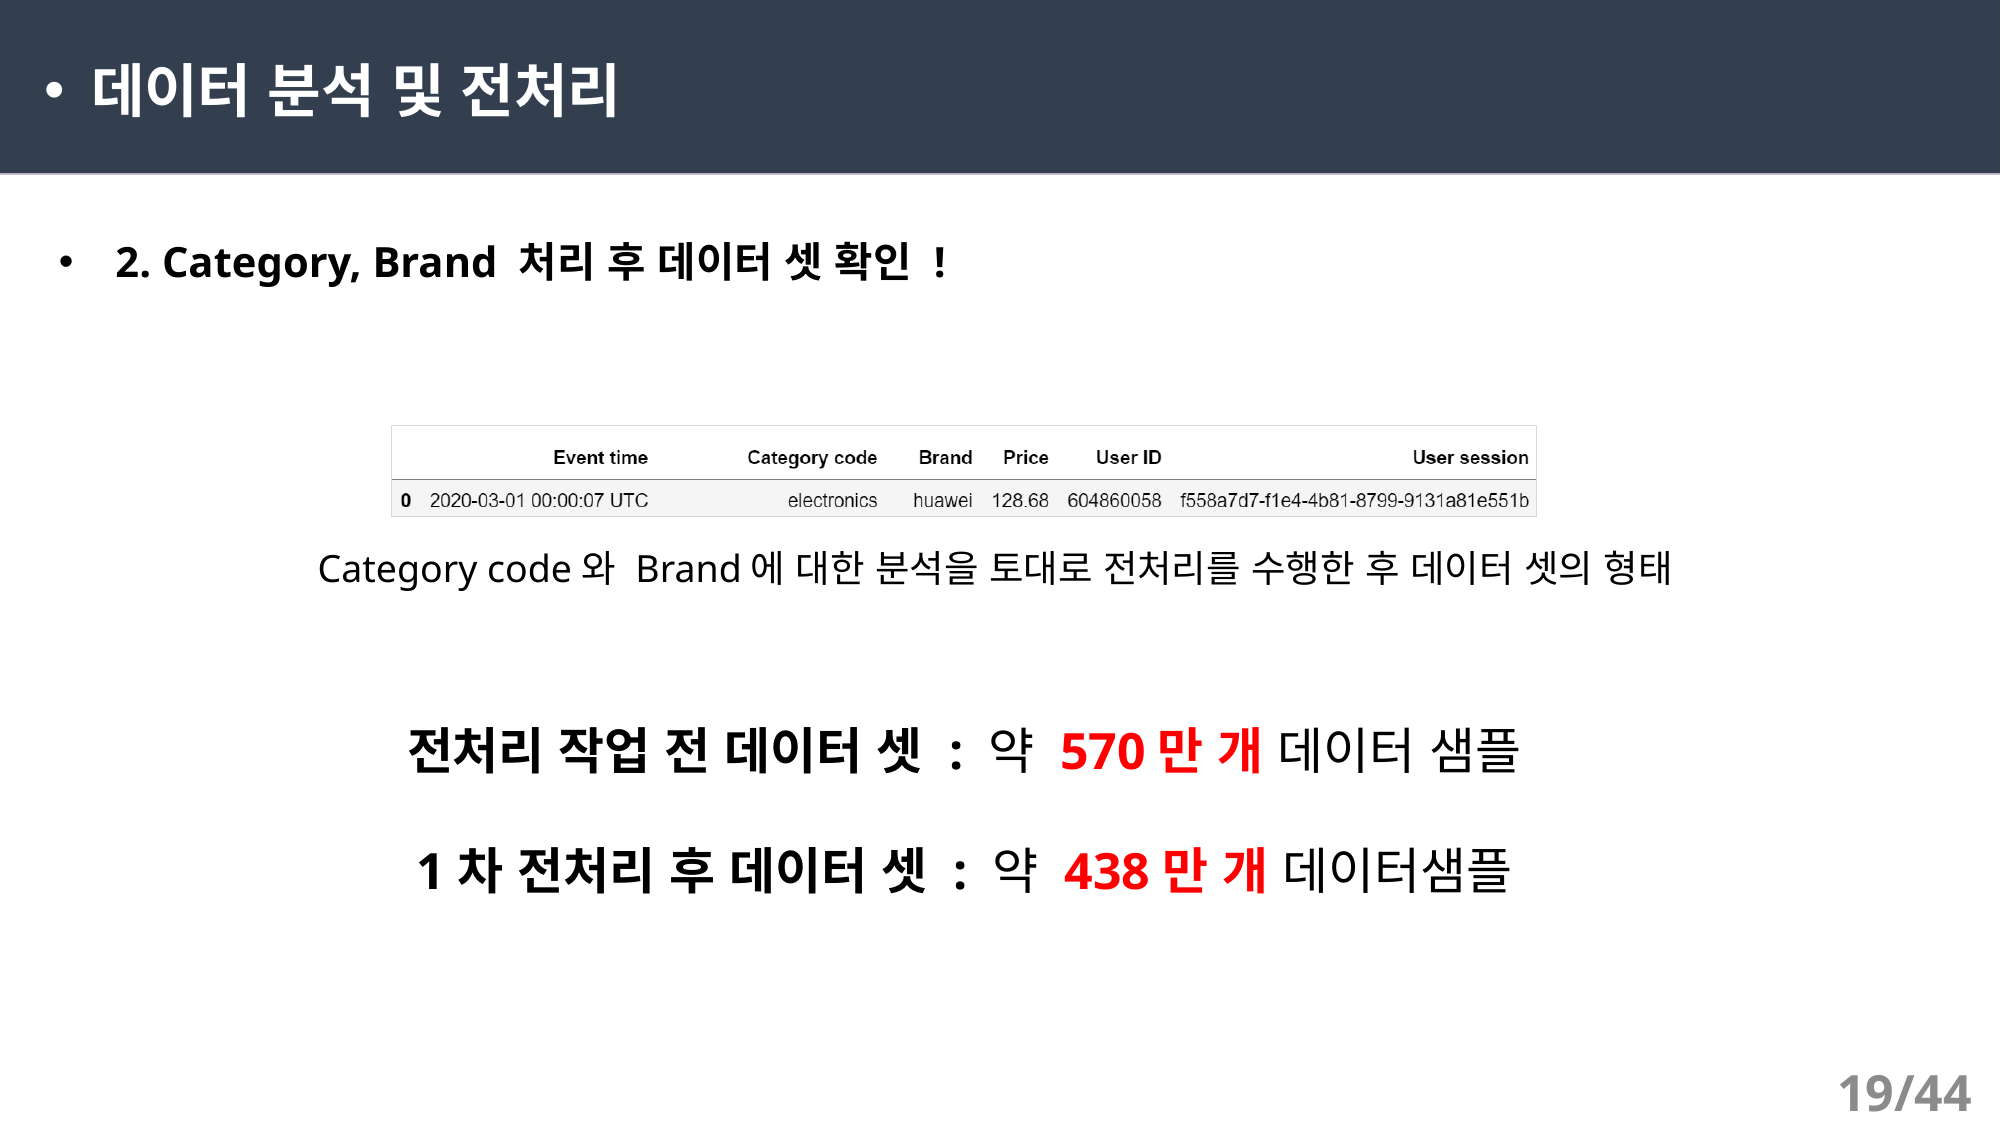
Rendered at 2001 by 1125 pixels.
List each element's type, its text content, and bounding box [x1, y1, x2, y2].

text_box 2. Category, Brand 처리 후 데이터 셋 확인 ! [59, 236, 1265, 287]
text_box 데이터 분석 및 전처리 [29, 47, 680, 132]
picture [391, 425, 1538, 517]
slide_number 19/44 [1537, 1065, 1987, 1125]
text_box [0, 0, 2000, 174]
text_box 전처리 작업 전 데이터 셋 : 약 570만 개 데이터 샘플 1차 전처리 후 데이터 셋 : 약 438만 개 데이터샘플 [210, 674, 1719, 900]
text_box Category code와 Brand에 대한 분석을 토대로 전처리를 수행한 후 데이터 셋의 형태 [317, 545, 1826, 636]
